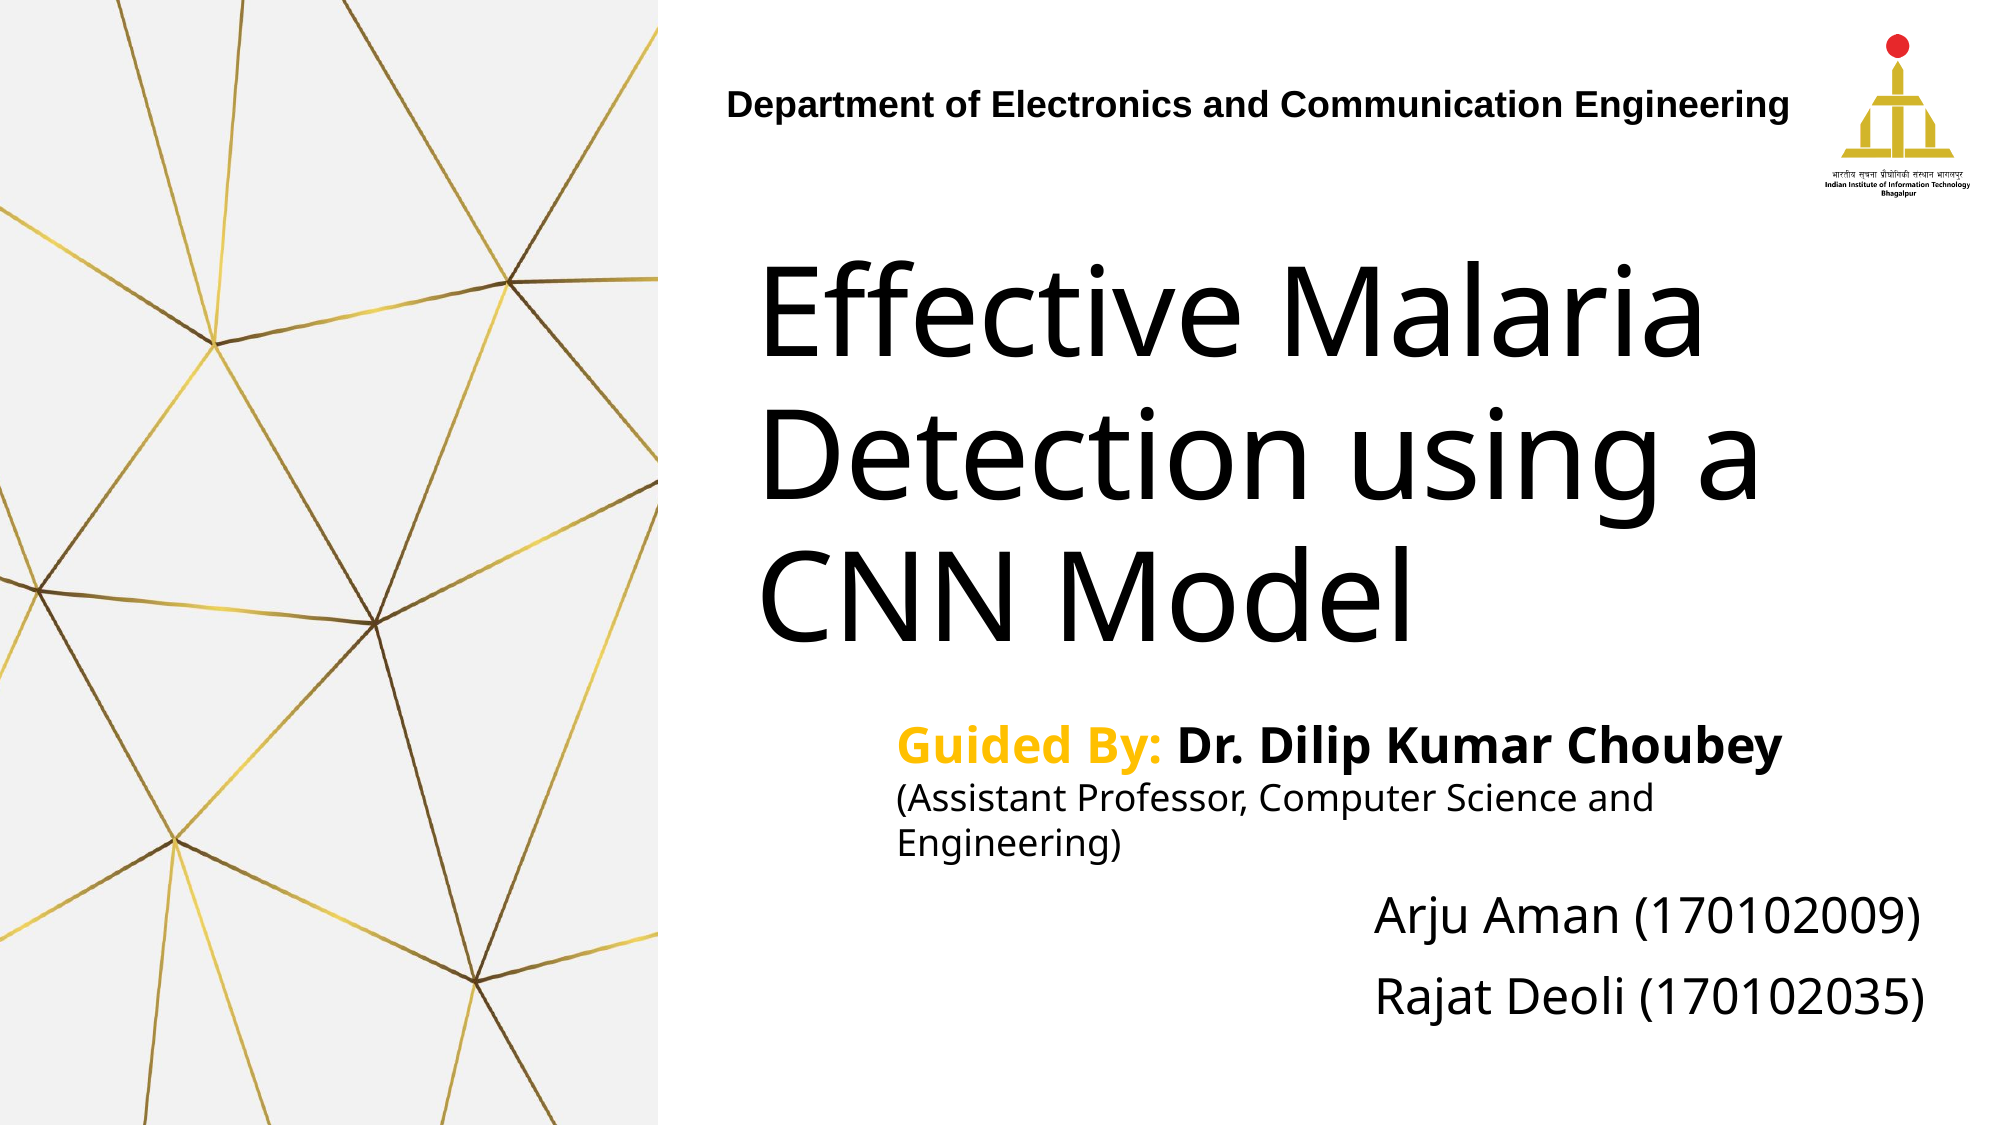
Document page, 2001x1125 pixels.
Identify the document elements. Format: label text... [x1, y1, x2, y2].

title Effective Malaria Detection using a CNN Model [740, 169, 1824, 745]
picture [1825, 34, 1970, 199]
text_box [658, 0, 2000, 1125]
text_box Guided By: Dr. Dilip Kumar Choubey (Assistant Professor, Computer Science and Engineering) [881, 706, 1898, 872]
picture [0, 0, 658, 1125]
subtitle Arju Aman (170102009) Rajat Deoli (170102035) [1359, 872, 1954, 1059]
text_box Department of Electronics and Communication Engineering [711, 72, 1825, 133]
